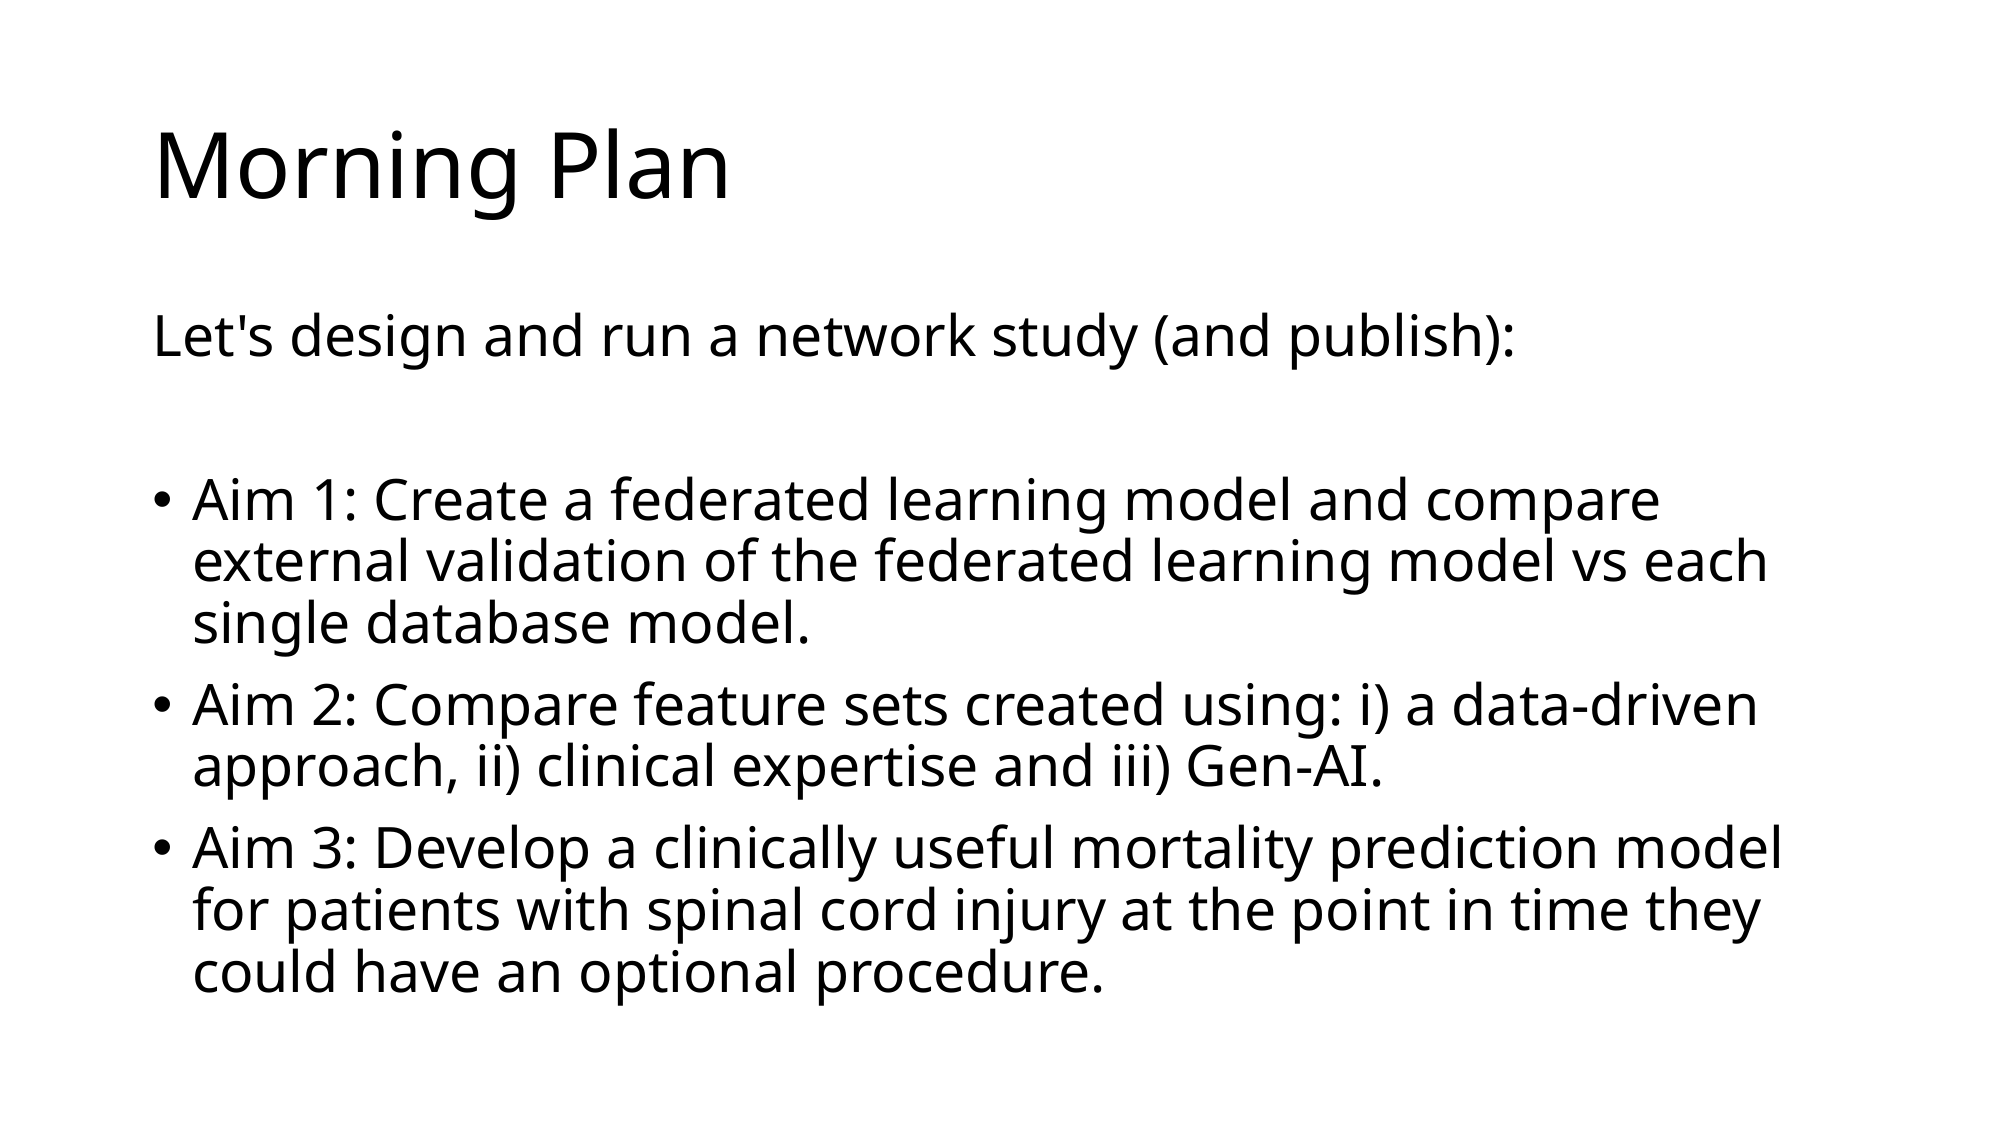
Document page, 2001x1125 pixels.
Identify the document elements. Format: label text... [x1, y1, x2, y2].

title Morning Plan [137, 59, 1863, 278]
list Let's design and run a network study (and publish): Aim 1: Create a federated learning model and compare external validation of the federated learning model vs each single database model. Aim 2: Compare feature sets created using: i) a data-driven approach, ii) clinical expertise and iii) Gen-AI. Aim 3: Develop a clinically useful mortality prediction model for patients with spinal cord injury at the point in time they could have an optional procedure. [137, 299, 1863, 1014]
